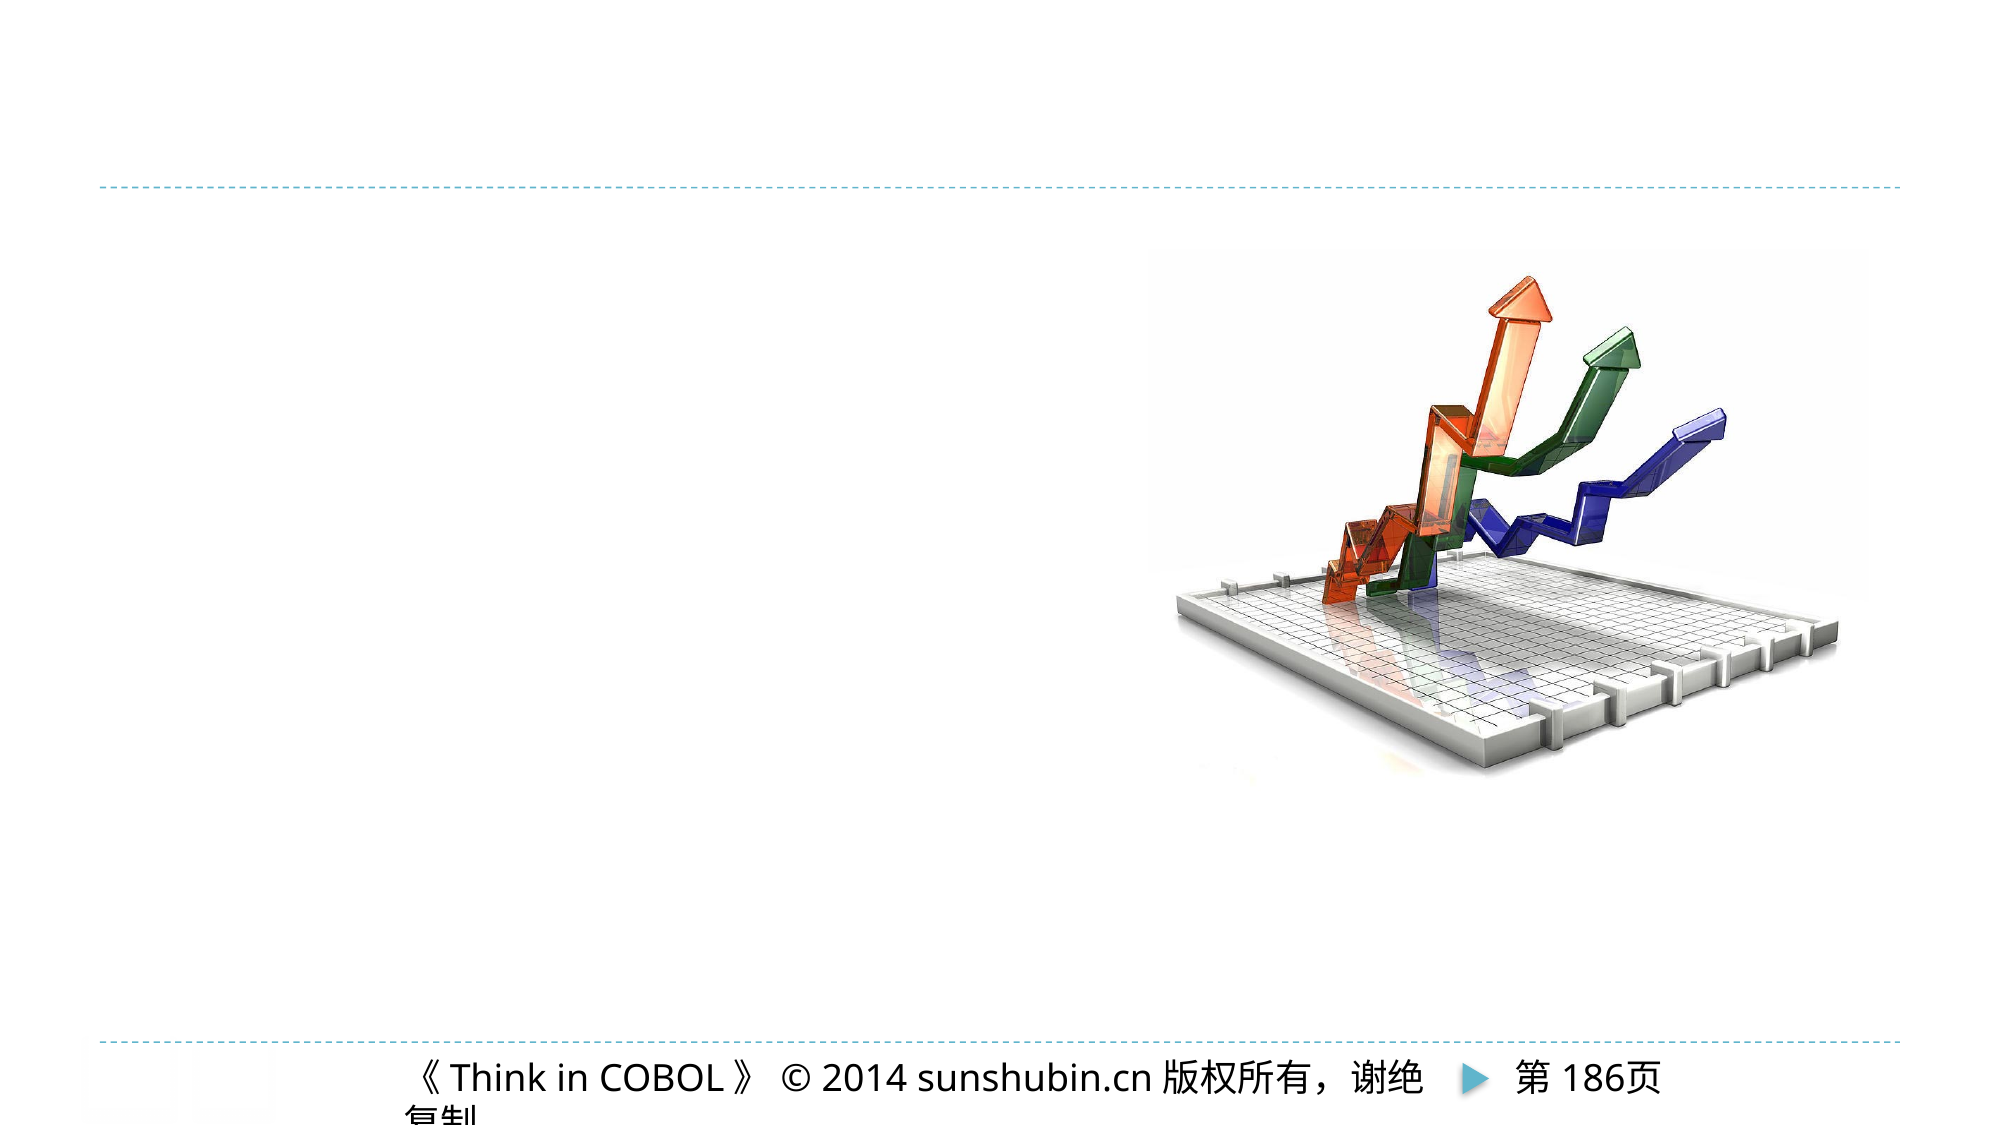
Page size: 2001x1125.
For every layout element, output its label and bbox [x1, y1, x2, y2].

picture [1148, 249, 1869, 791]
